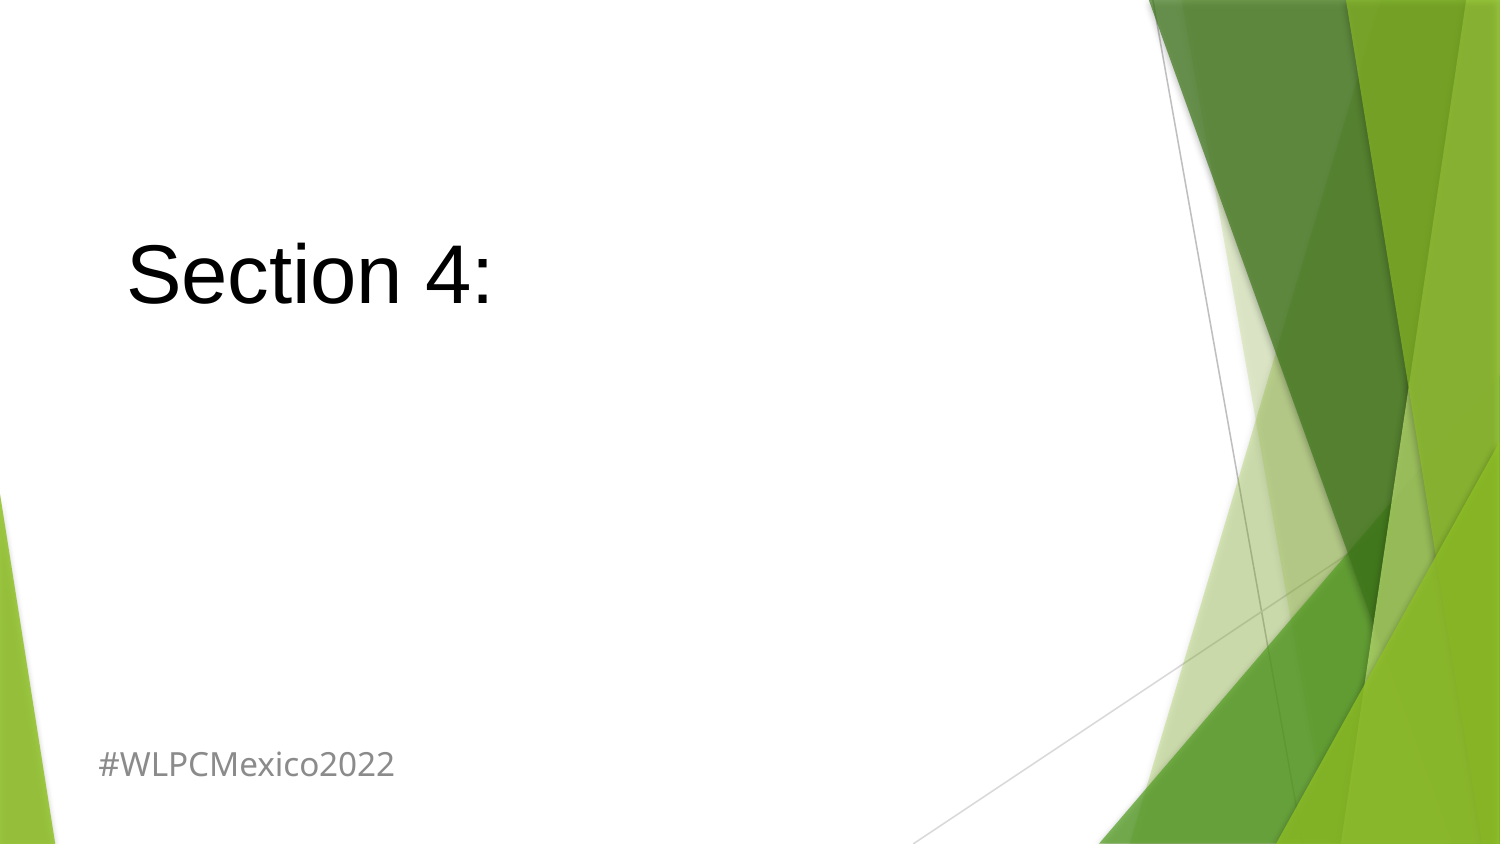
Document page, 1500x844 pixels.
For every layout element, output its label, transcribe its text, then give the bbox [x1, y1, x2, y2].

text_box Section 4: Docker Compose [124, 217, 772, 420]
footer #WLPCMexico2022 [83, 743, 859, 789]
